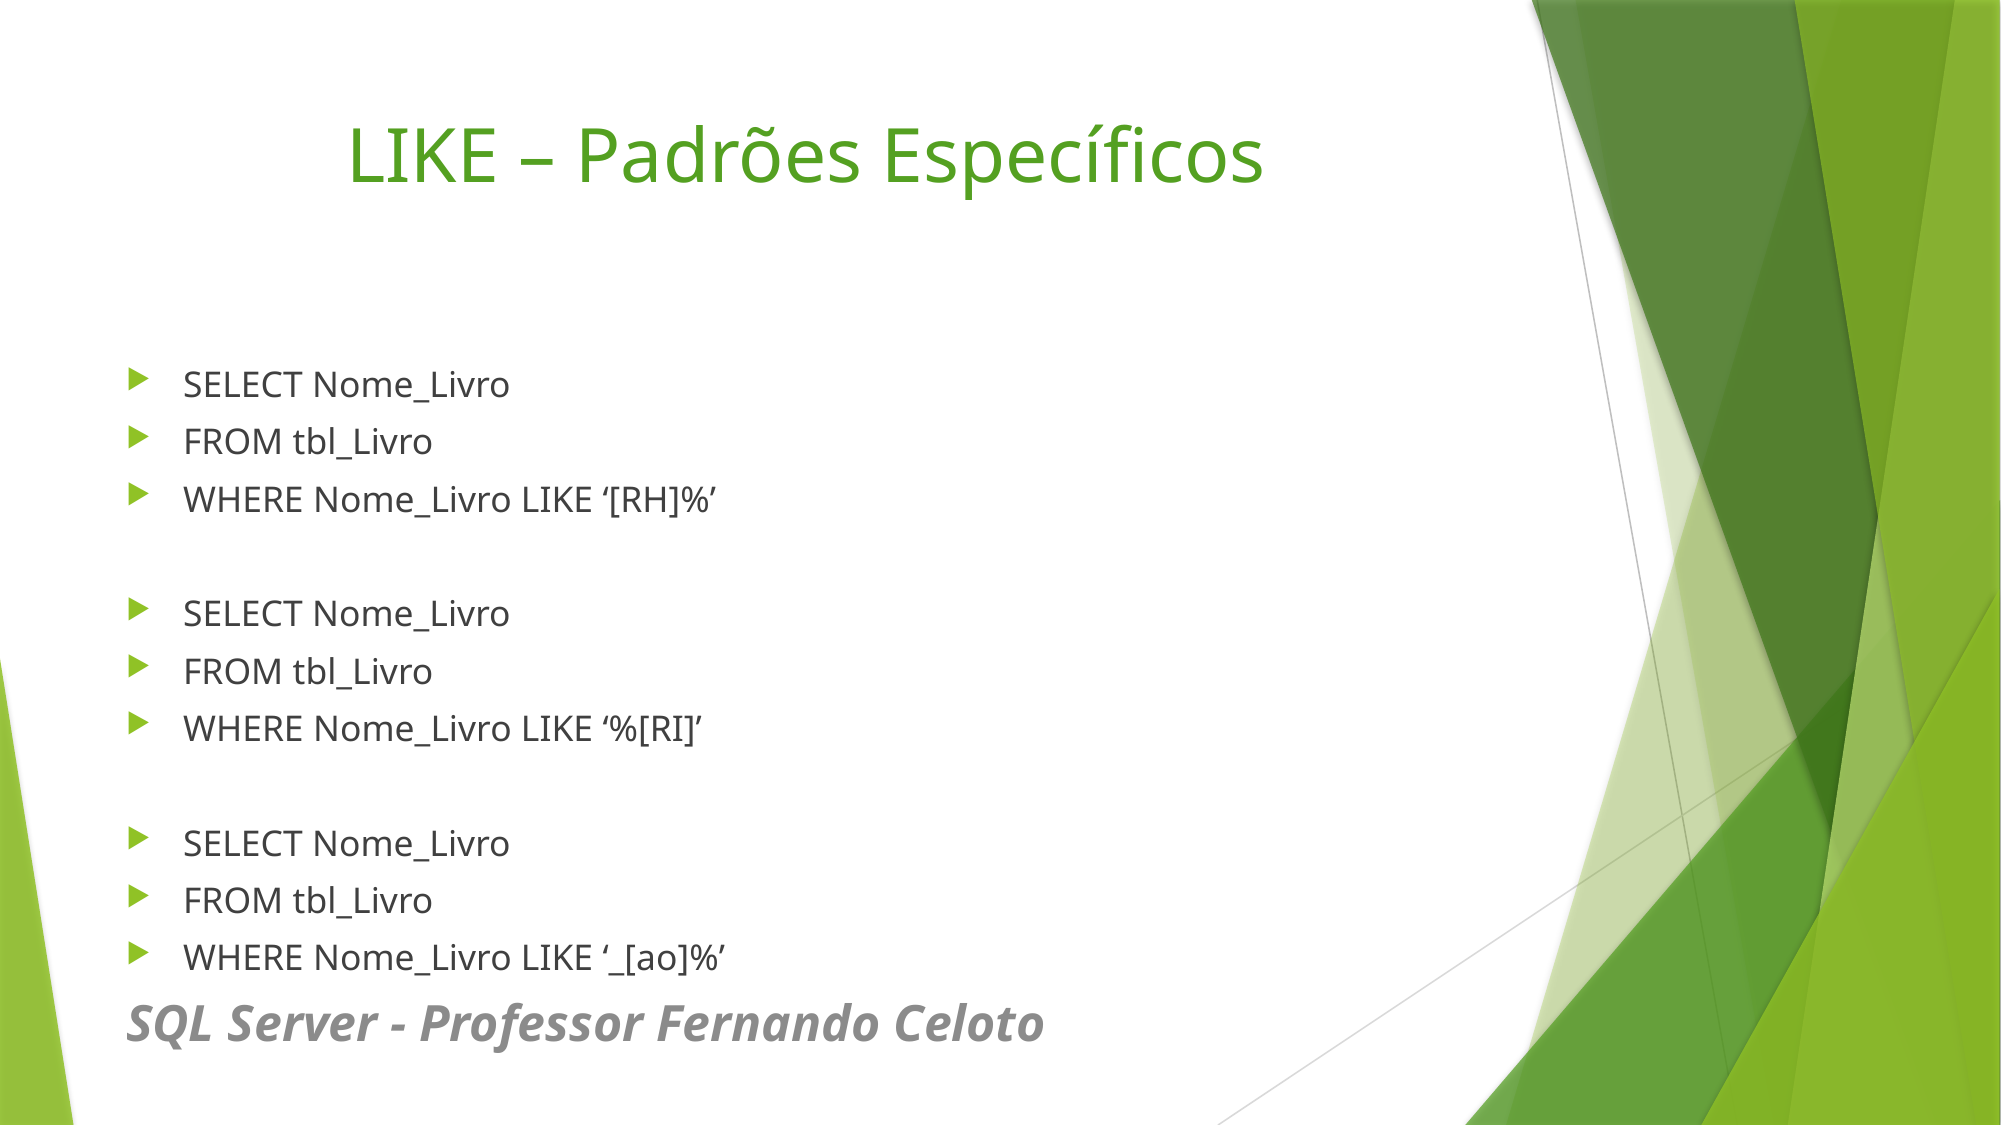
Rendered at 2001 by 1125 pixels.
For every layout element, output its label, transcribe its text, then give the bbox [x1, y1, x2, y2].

footer SQL Server - Professor Fernando Celoto [111, 991, 1145, 1051]
list SELECT Nome_Livro FROM tbl_Livro WHERE Nome_Livro LIKE ‘[RH]%’ SELECT Nome_Livro FROM tbl_Livro WHERE Nome_Livro LIKE ‘%[RI]’ SELECT Nome_Livro FROM tbl_Livro WHERE Nome_Livro LIKE ‘_[ao]%’ [111, 354, 1522, 992]
title LIKE – Padrões Específicos [111, 99, 1522, 317]
